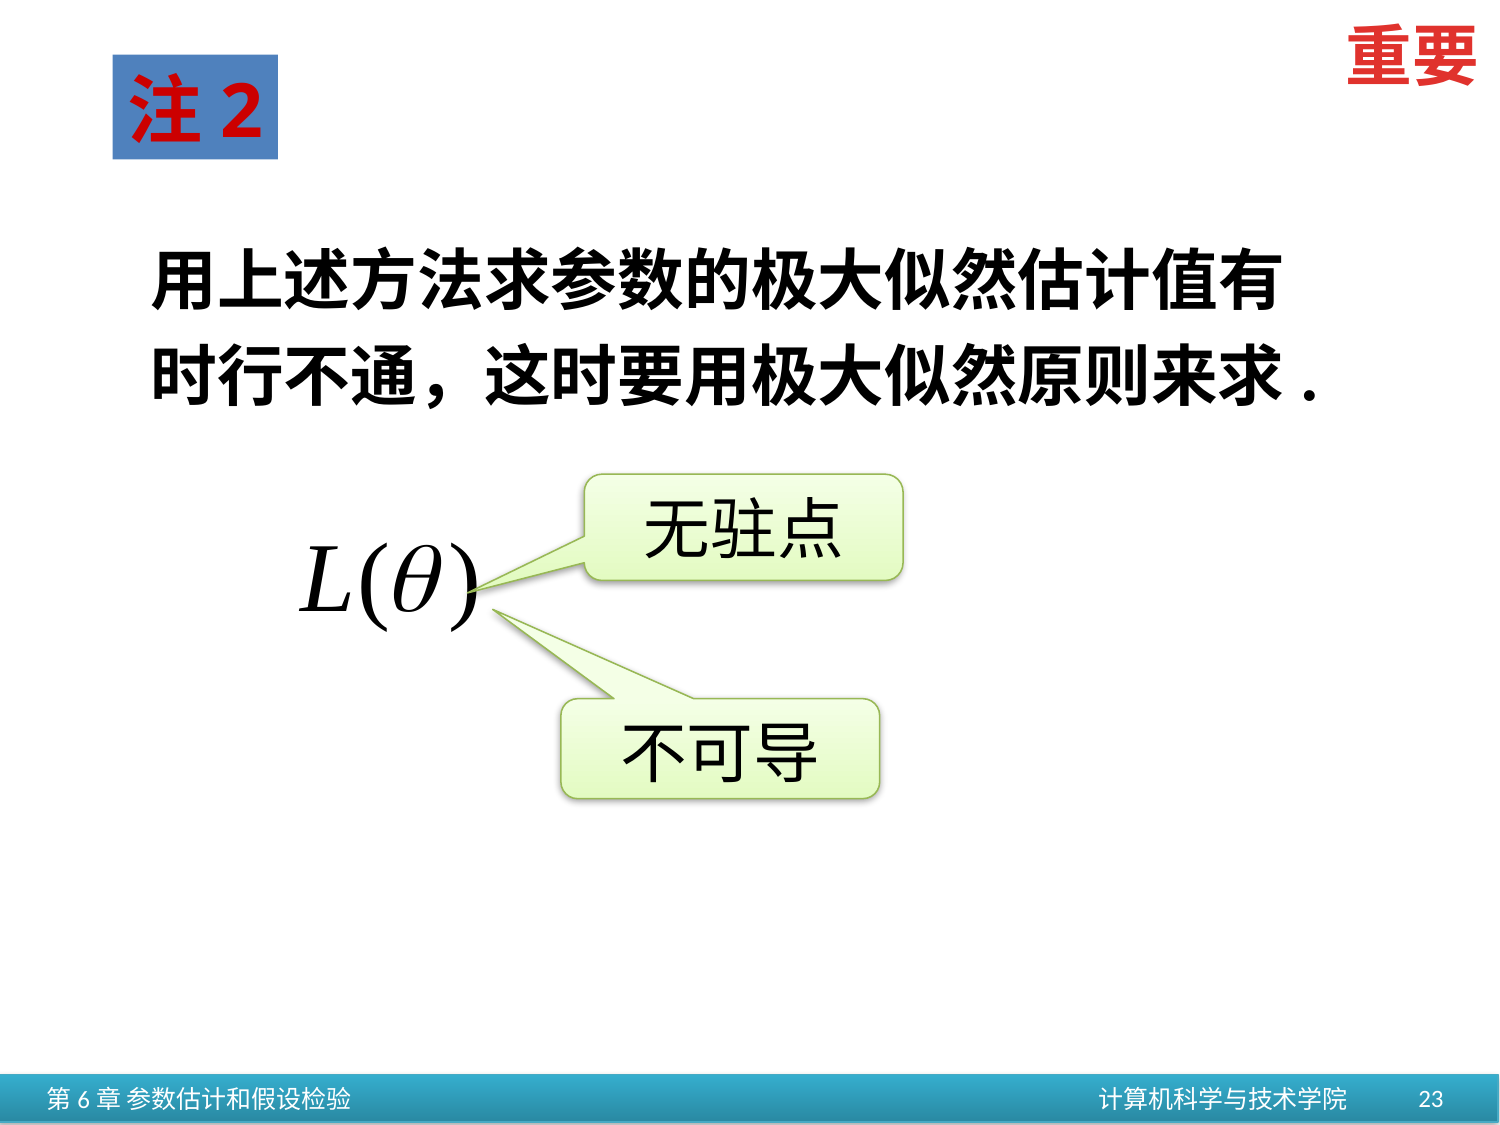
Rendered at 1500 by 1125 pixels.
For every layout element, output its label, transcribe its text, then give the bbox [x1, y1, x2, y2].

text_box 注2 [112, 54, 278, 160]
text_box 重要 [1330, 5, 1495, 101]
text_box 不可导 [501, 612, 881, 800]
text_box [282, 520, 497, 653]
text_box 无驻点 [501, 473, 904, 586]
text_box 用上述方法求参数的极大似然估计值有时行不通，这时要用极大似然原则来求. [135, 214, 1349, 421]
